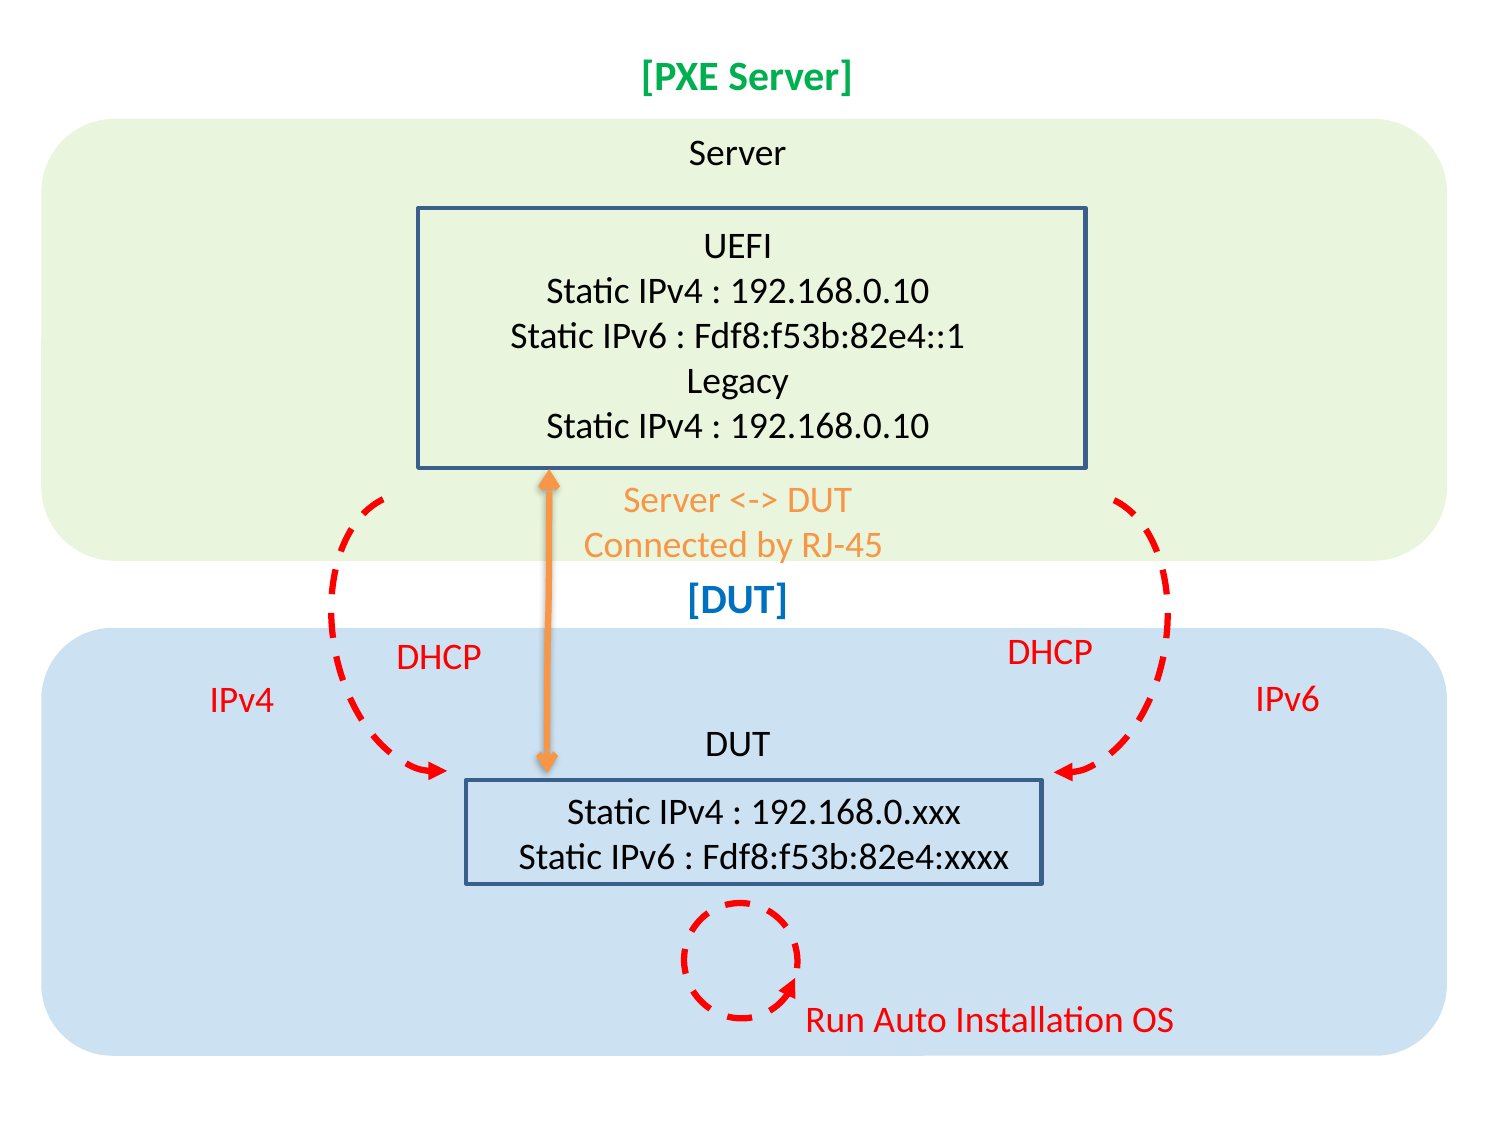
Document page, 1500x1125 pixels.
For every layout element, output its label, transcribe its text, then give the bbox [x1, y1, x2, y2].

text_box Server [631, 120, 844, 181]
text_box [39, 625, 1450, 1058]
text_box [PXE Server] [413, 41, 1081, 107]
text_box [DUT] [556, 573, 933, 629]
text_box [1053, 498, 1169, 778]
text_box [395, 619, 701, 623]
text_box [683, 902, 799, 1003]
text_box IPv6 [1216, 666, 1359, 726]
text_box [442, 779, 1086, 887]
text_box Run Auto Installation OS [702, 987, 1278, 1048]
text_box [330, 510, 448, 778]
text_box UEFI Static IPv4 : 192.168.0.10 Static IPv6 : Fdf8:f53b:82e4::1 Legacy Static IPv4 : 192.168.0.10 [436, 213, 1040, 454]
text_box IPv4 [171, 667, 313, 728]
text_box DHCP [380, 624, 498, 685]
text_box [39, 116, 1450, 563]
text_box DHCP [991, 619, 1109, 680]
text_box Server <-> DUT Connected by RJ-45 [366, 467, 1110, 573]
text_box DUT [631, 711, 844, 772]
text_box [416, 206, 1088, 467]
